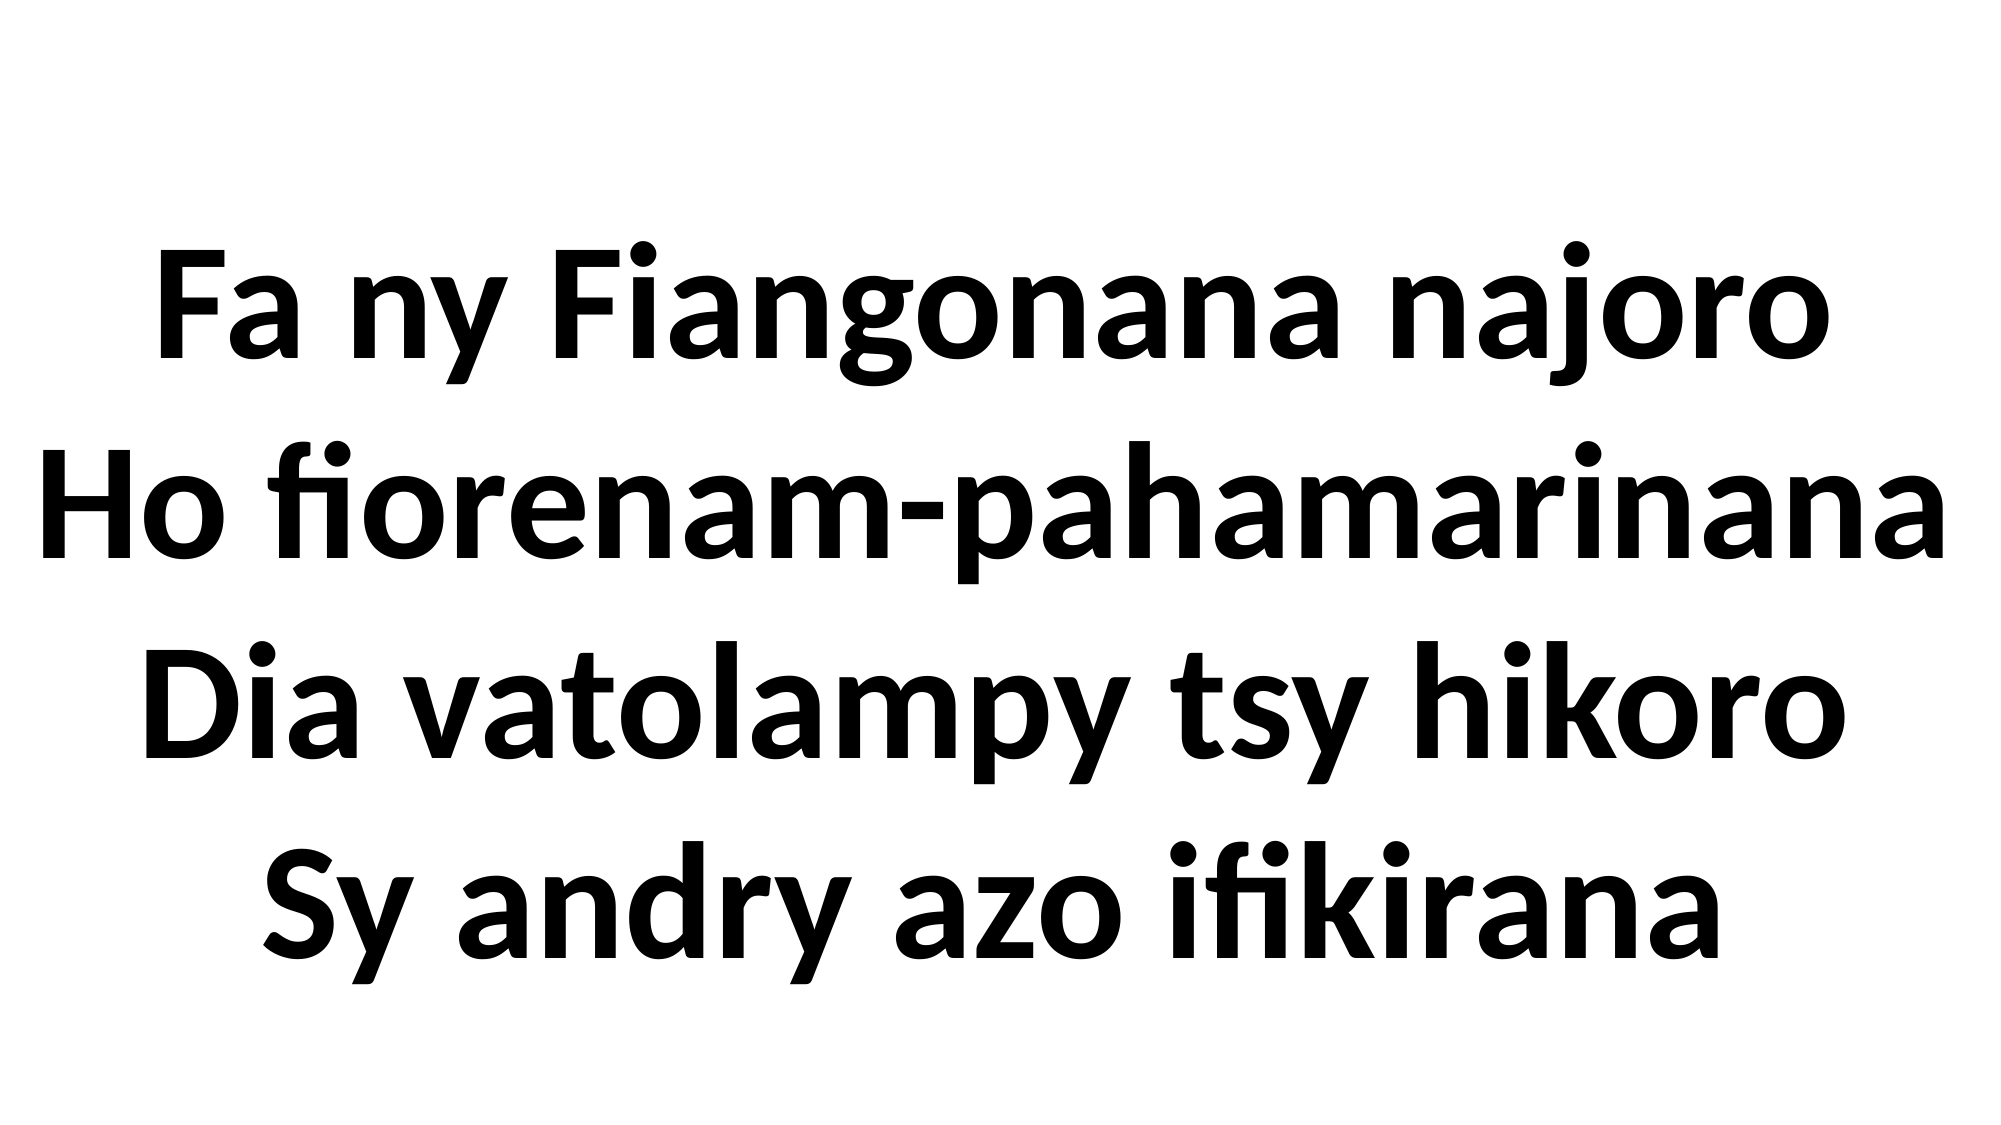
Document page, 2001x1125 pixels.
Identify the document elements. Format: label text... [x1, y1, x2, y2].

text_box Fa ny Fiangonana najoro Ho fiorenam-pahamarinana Dia vatolampy tsy hikoro Sy andry azo ifikirana [0, 184, 1995, 999]
